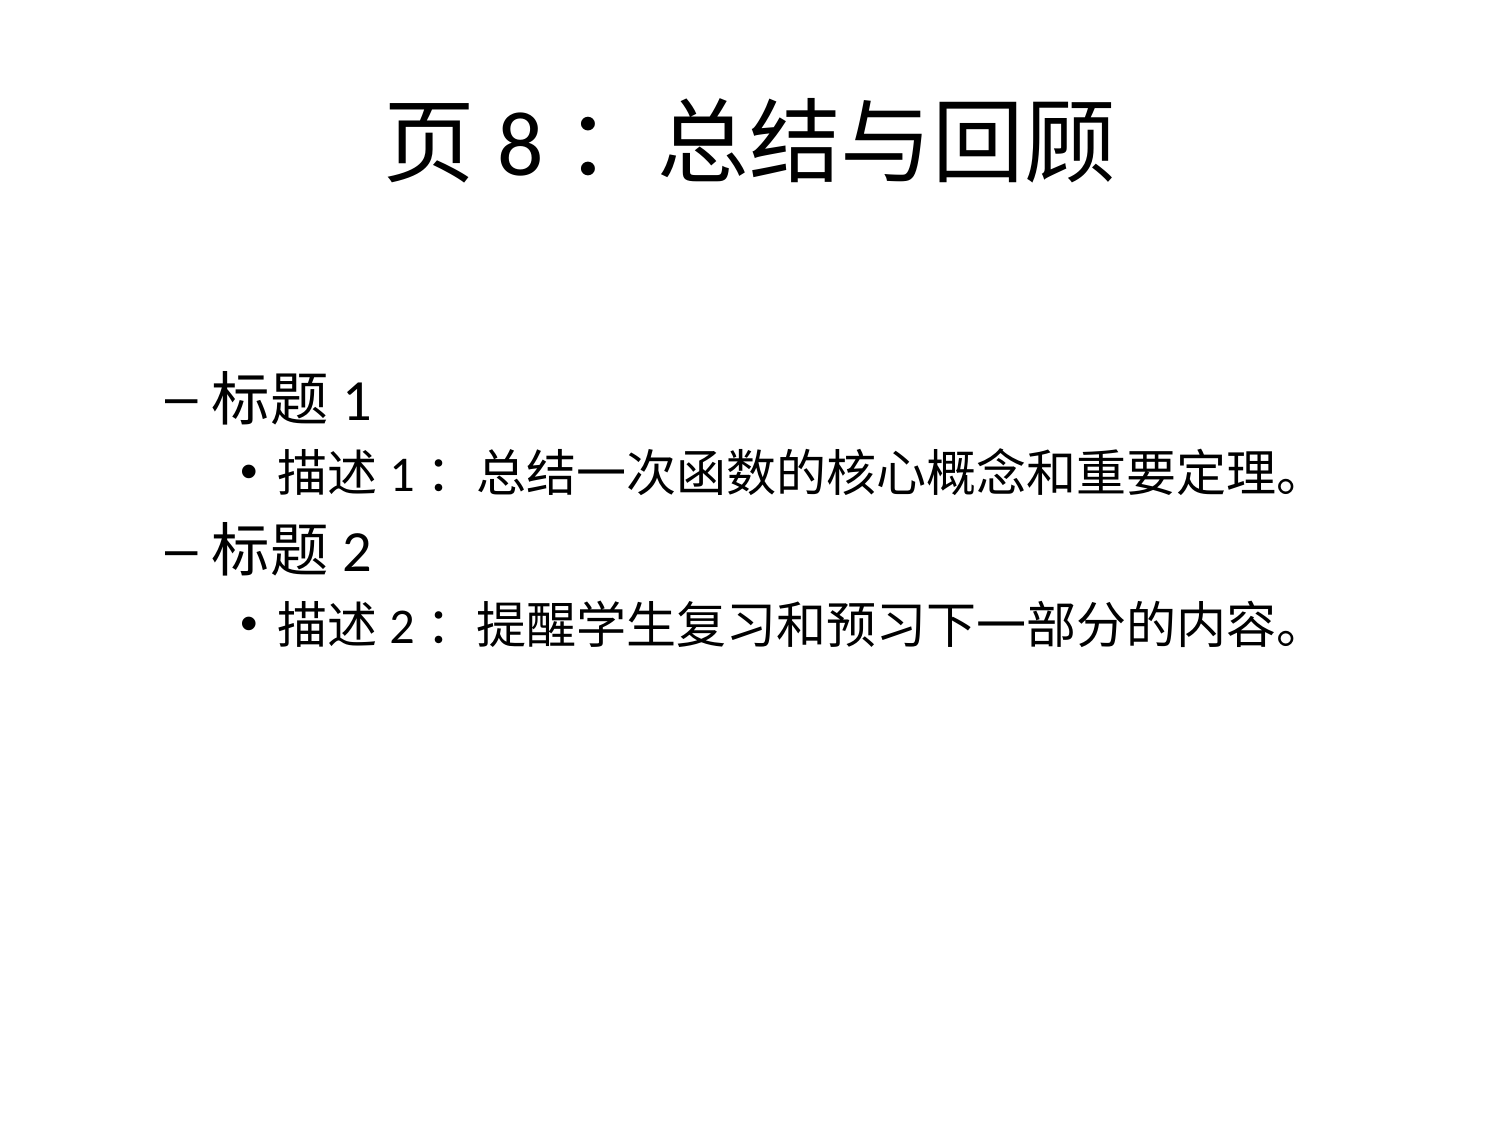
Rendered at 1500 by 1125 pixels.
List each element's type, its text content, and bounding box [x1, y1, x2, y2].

list 标题1 描述1：总结一次函数的核心概念和重要定理。 标题2 描述2：提醒学生复习和预习下一部分的内容。 [75, 262, 1425, 1005]
title 页8：总结与回顾 [75, 45, 1425, 233]
